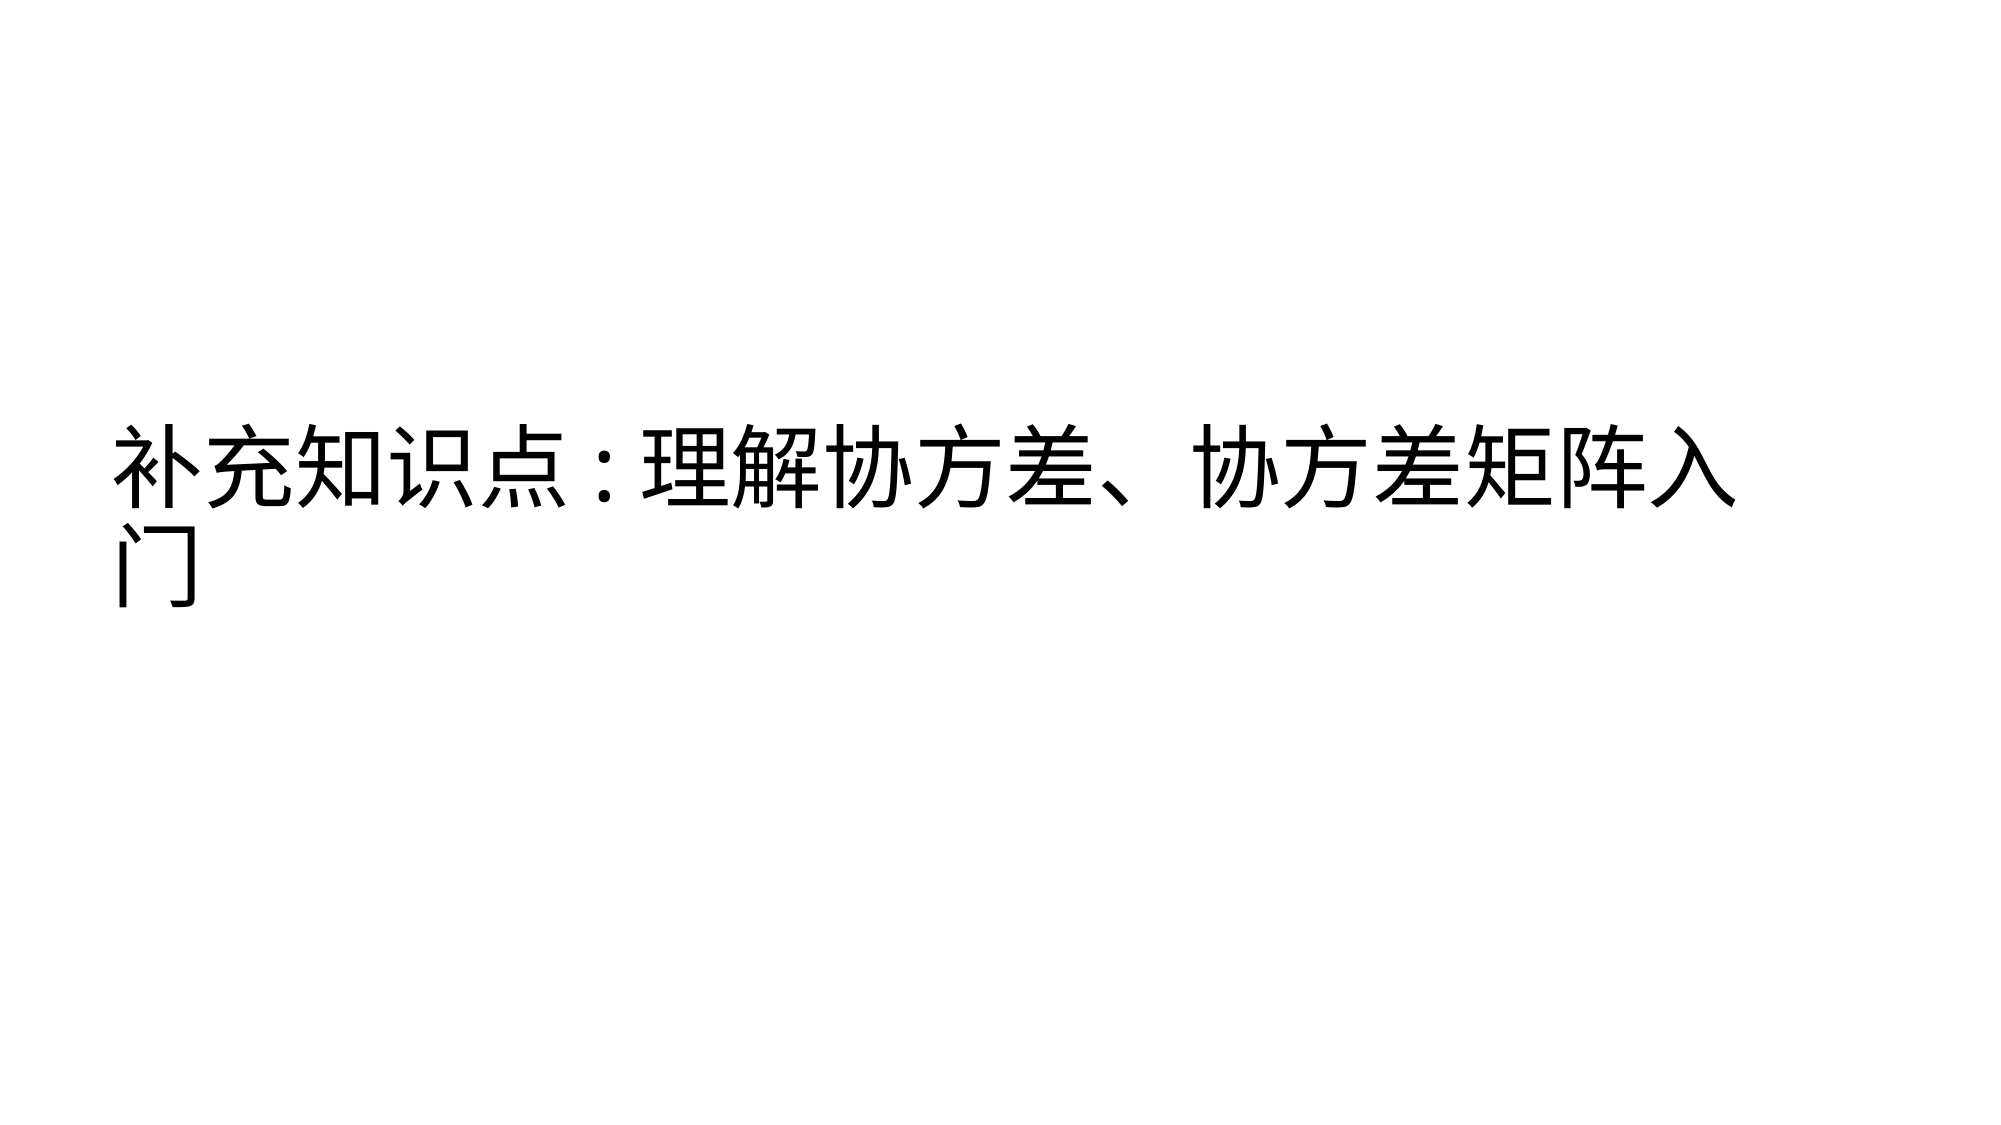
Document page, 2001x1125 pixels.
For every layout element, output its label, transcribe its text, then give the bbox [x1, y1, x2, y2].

title 补充知识点:理解协方差、协方差矩阵入门 [96, 412, 1822, 630]
